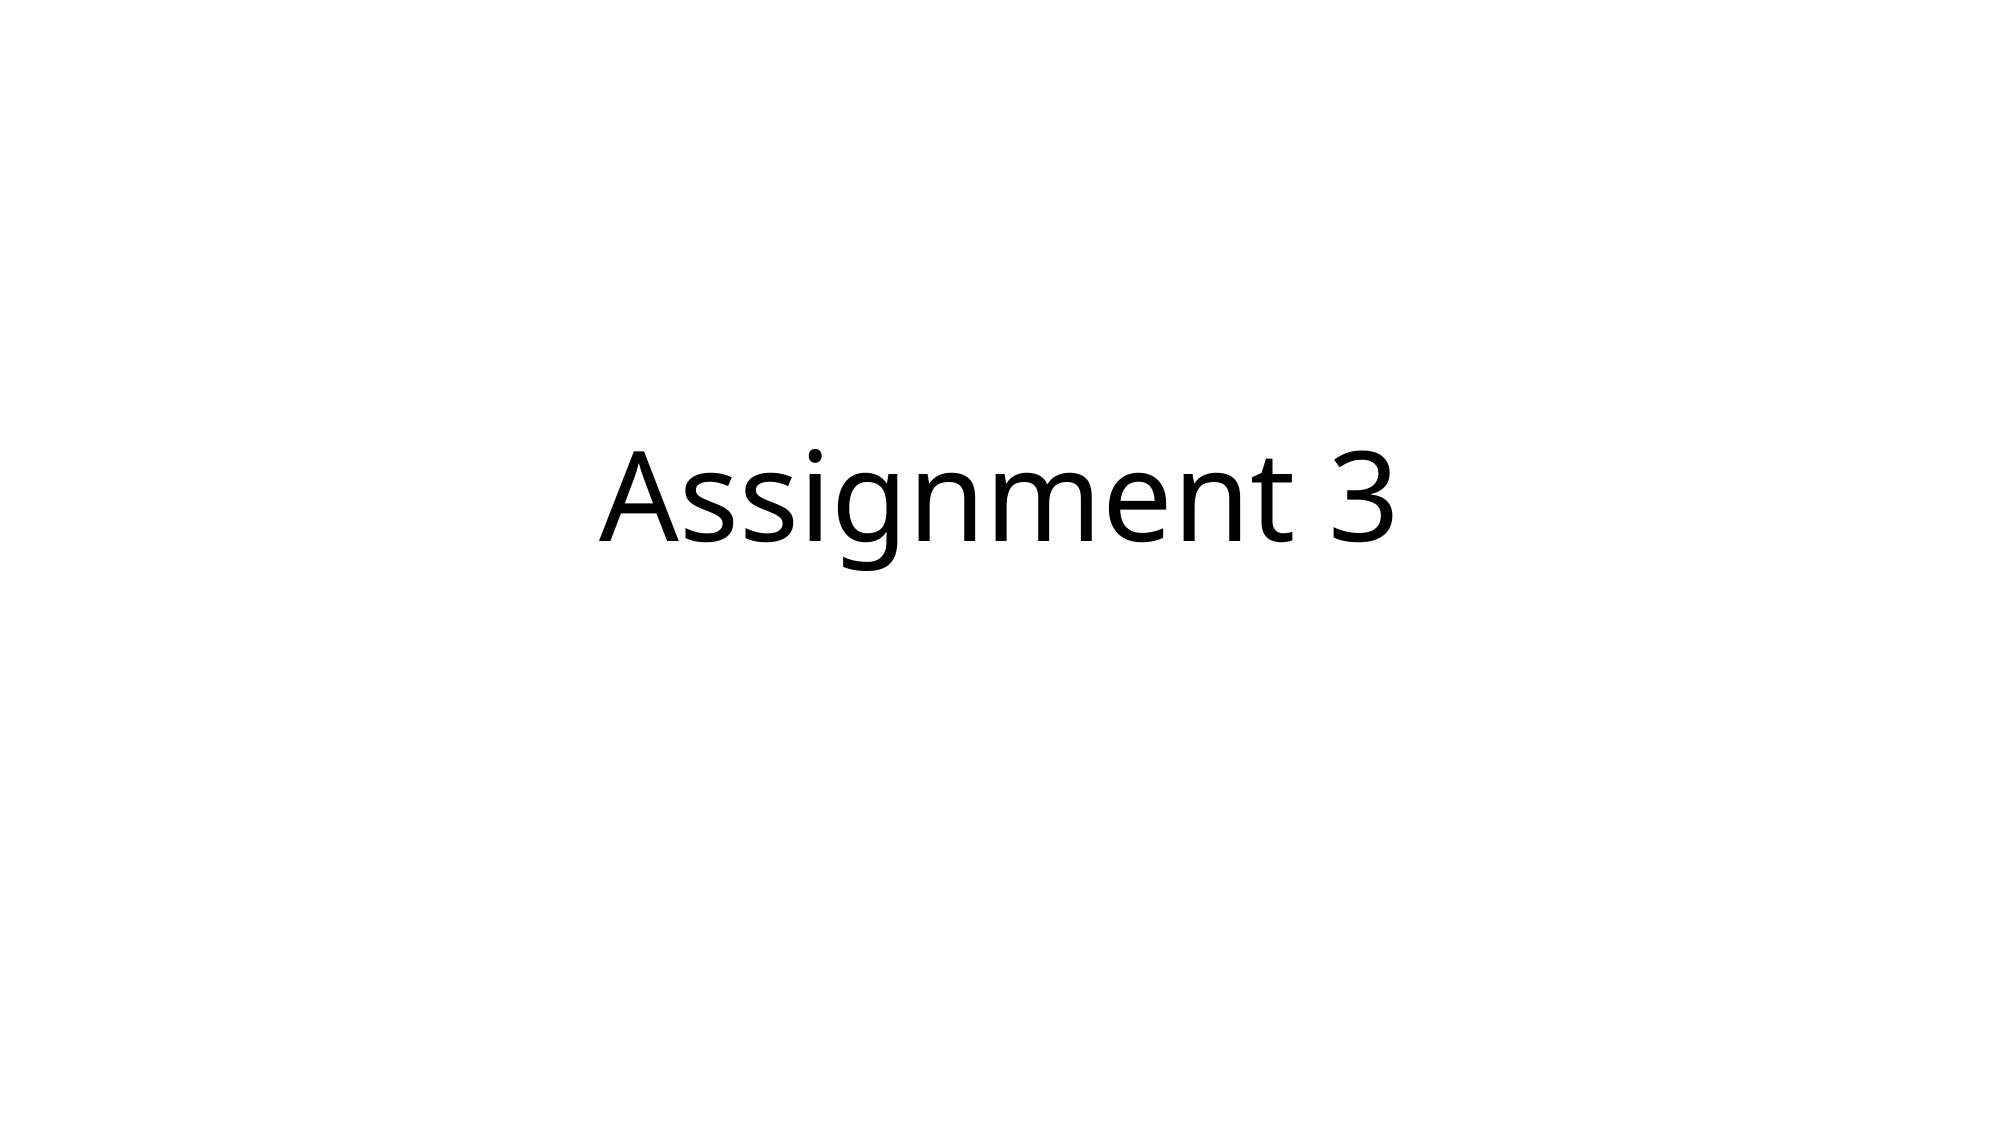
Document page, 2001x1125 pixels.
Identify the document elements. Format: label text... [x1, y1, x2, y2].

title Assignment 3 [249, 184, 1750, 576]
